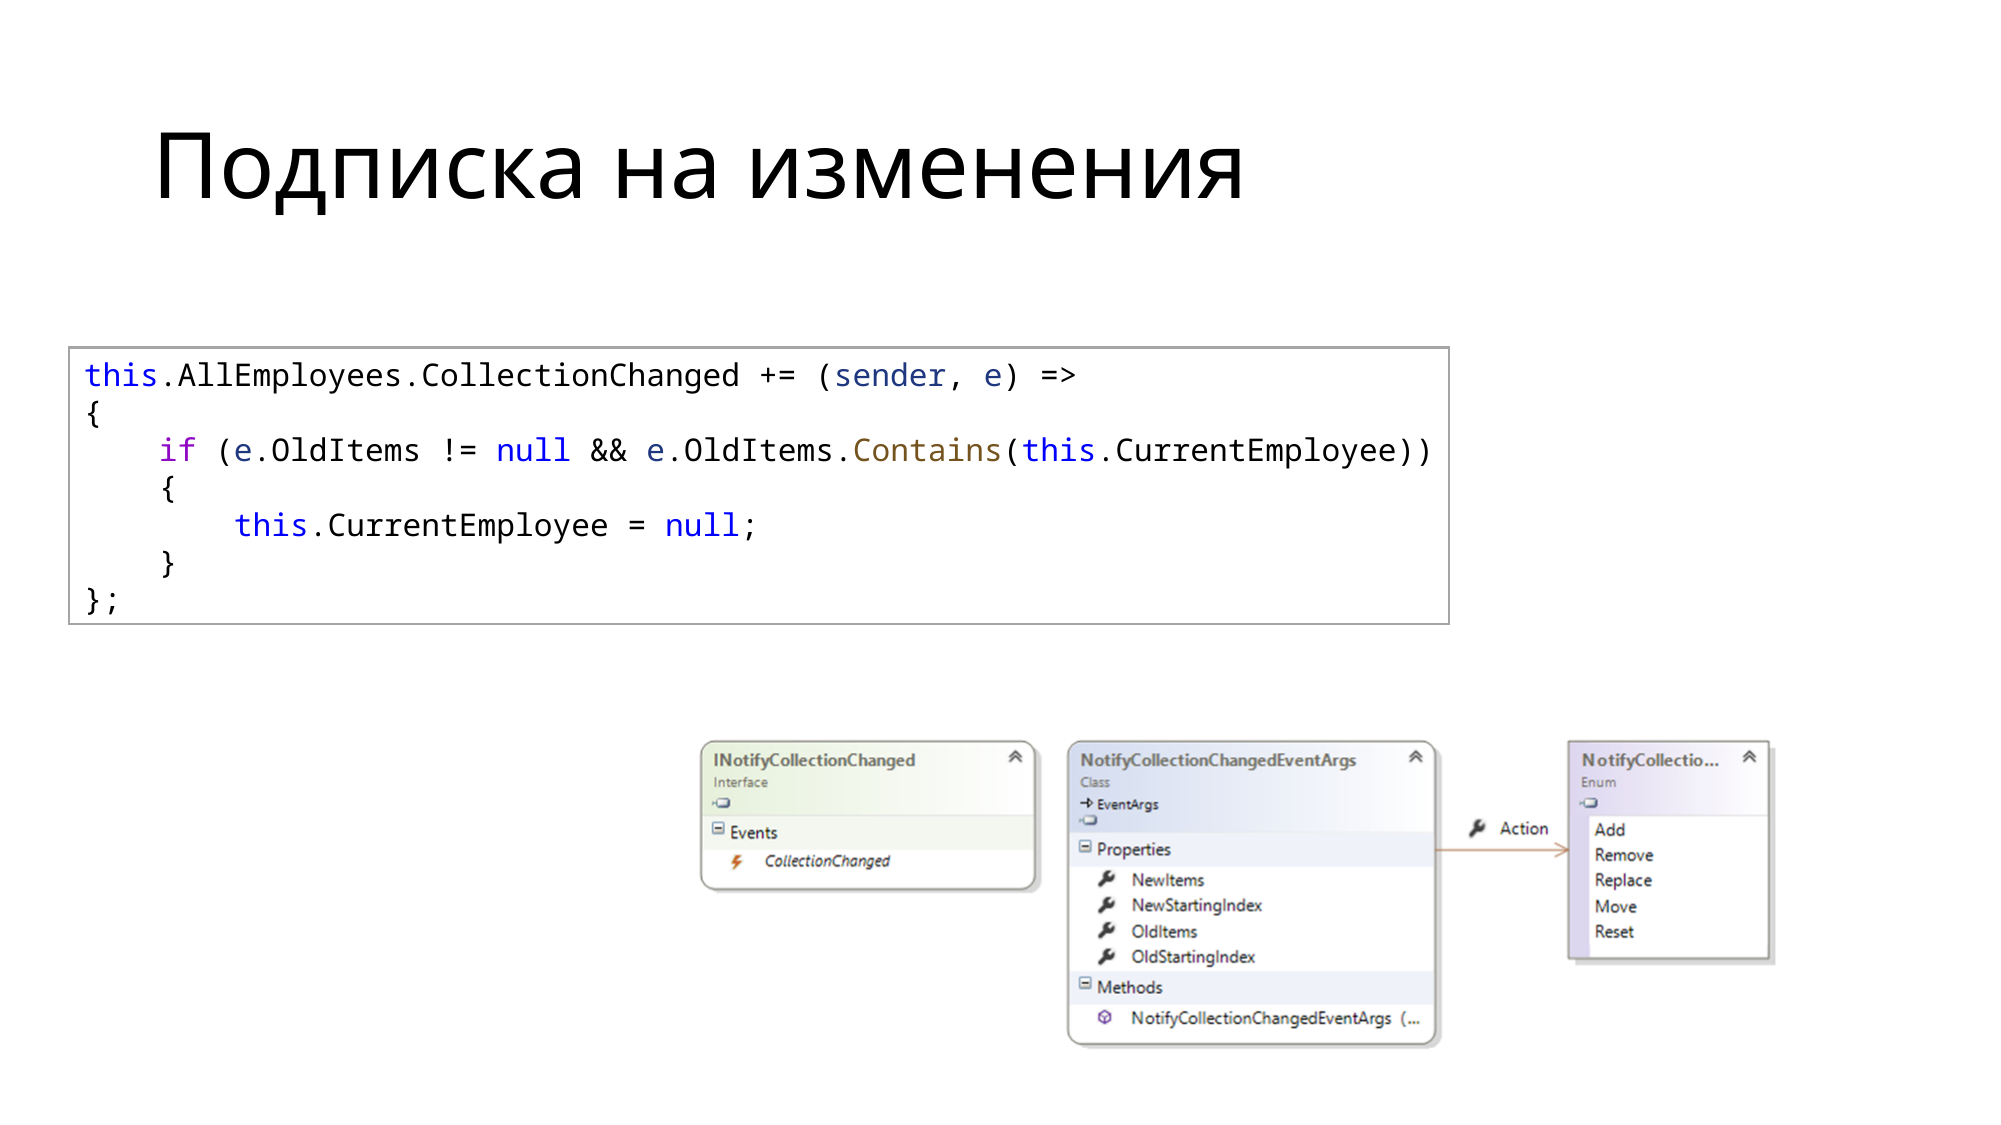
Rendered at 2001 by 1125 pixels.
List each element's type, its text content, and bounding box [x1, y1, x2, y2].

text_box this.AllEmployees.CollectionChanged += (sender, e) => { if (e.OldItems != null && e.OldItems.Contains(this.CurrentEmployee)) { this.CurrentEmployee = null; } }; [68, 346, 1450, 625]
title Подписка на изменения [137, 59, 1863, 278]
picture [687, 727, 1781, 1056]
